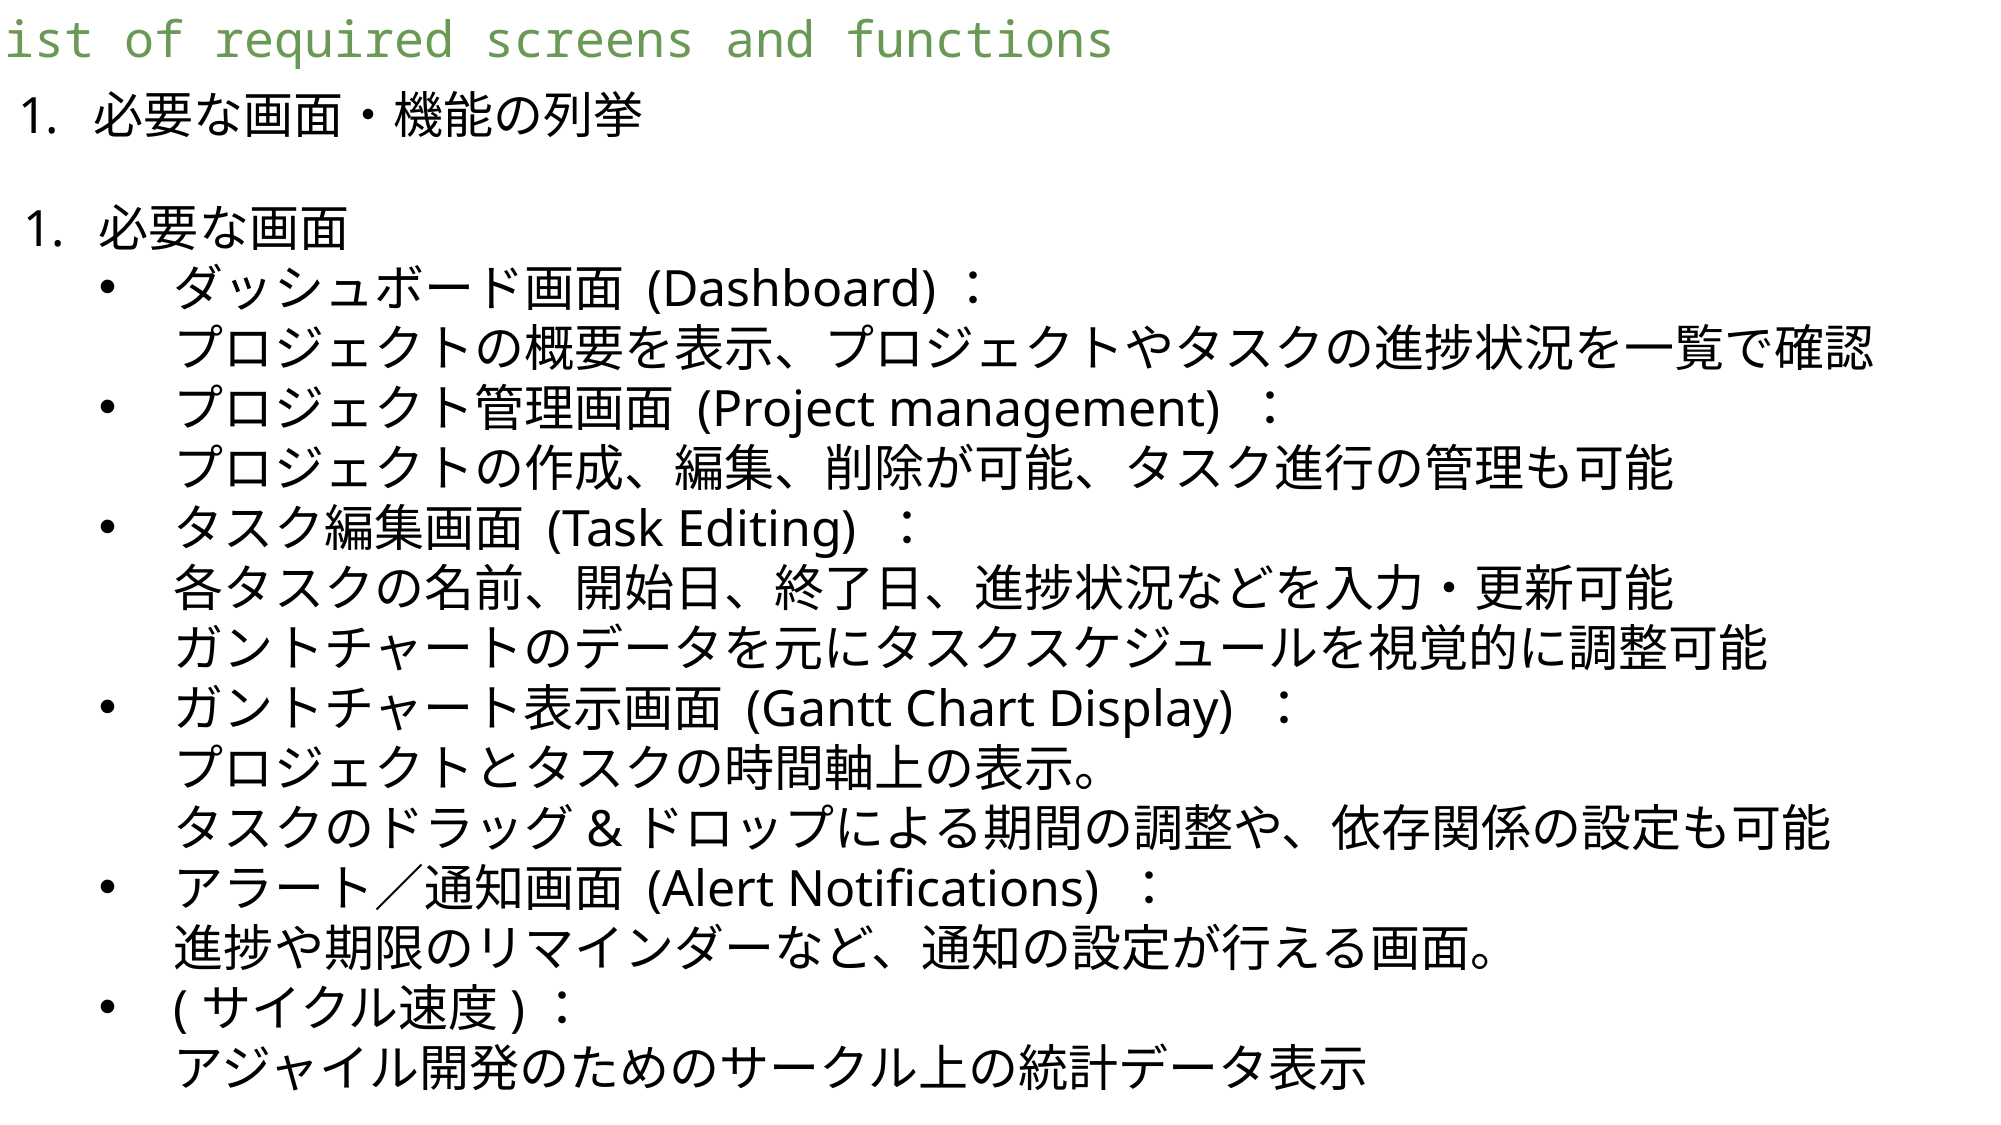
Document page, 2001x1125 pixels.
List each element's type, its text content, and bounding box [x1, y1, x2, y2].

text_box 必要な画面 ダッシュボード画面 (Dashboard)： プロジェクトの概要を表示、プロジェクトやタスクの進捗状況を一覧で確認 プロジェクト管理画面 (Project management) ： プロジェクトの作成、編集、削除が可能、タスク進行の管理も可能 タスク編集画面 (Task Editing) ： 各タスクの名前、開始日、終了日、進捗状況などを入力・更新可能 ガントチャートのデータを元にタスクスケジュールを視覚的に調整可能 ガントチャート表示画面 (Gantt Chart Display) ： プロジェクトとタスクの時間軸上の表示。 タスクのドラッグ&ドロップによる期間の調整や、依存関係の設定も可能 アラート／通知画面 (Alert Notifications) ： 進捗や期限のリマインダーなど、通知の設定が行える画面。 (サイクル速度)： アジャイル開発のためのサークル上の統計データ表示 [9, 189, 1889, 1104]
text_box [0, 0, 1090, 152]
